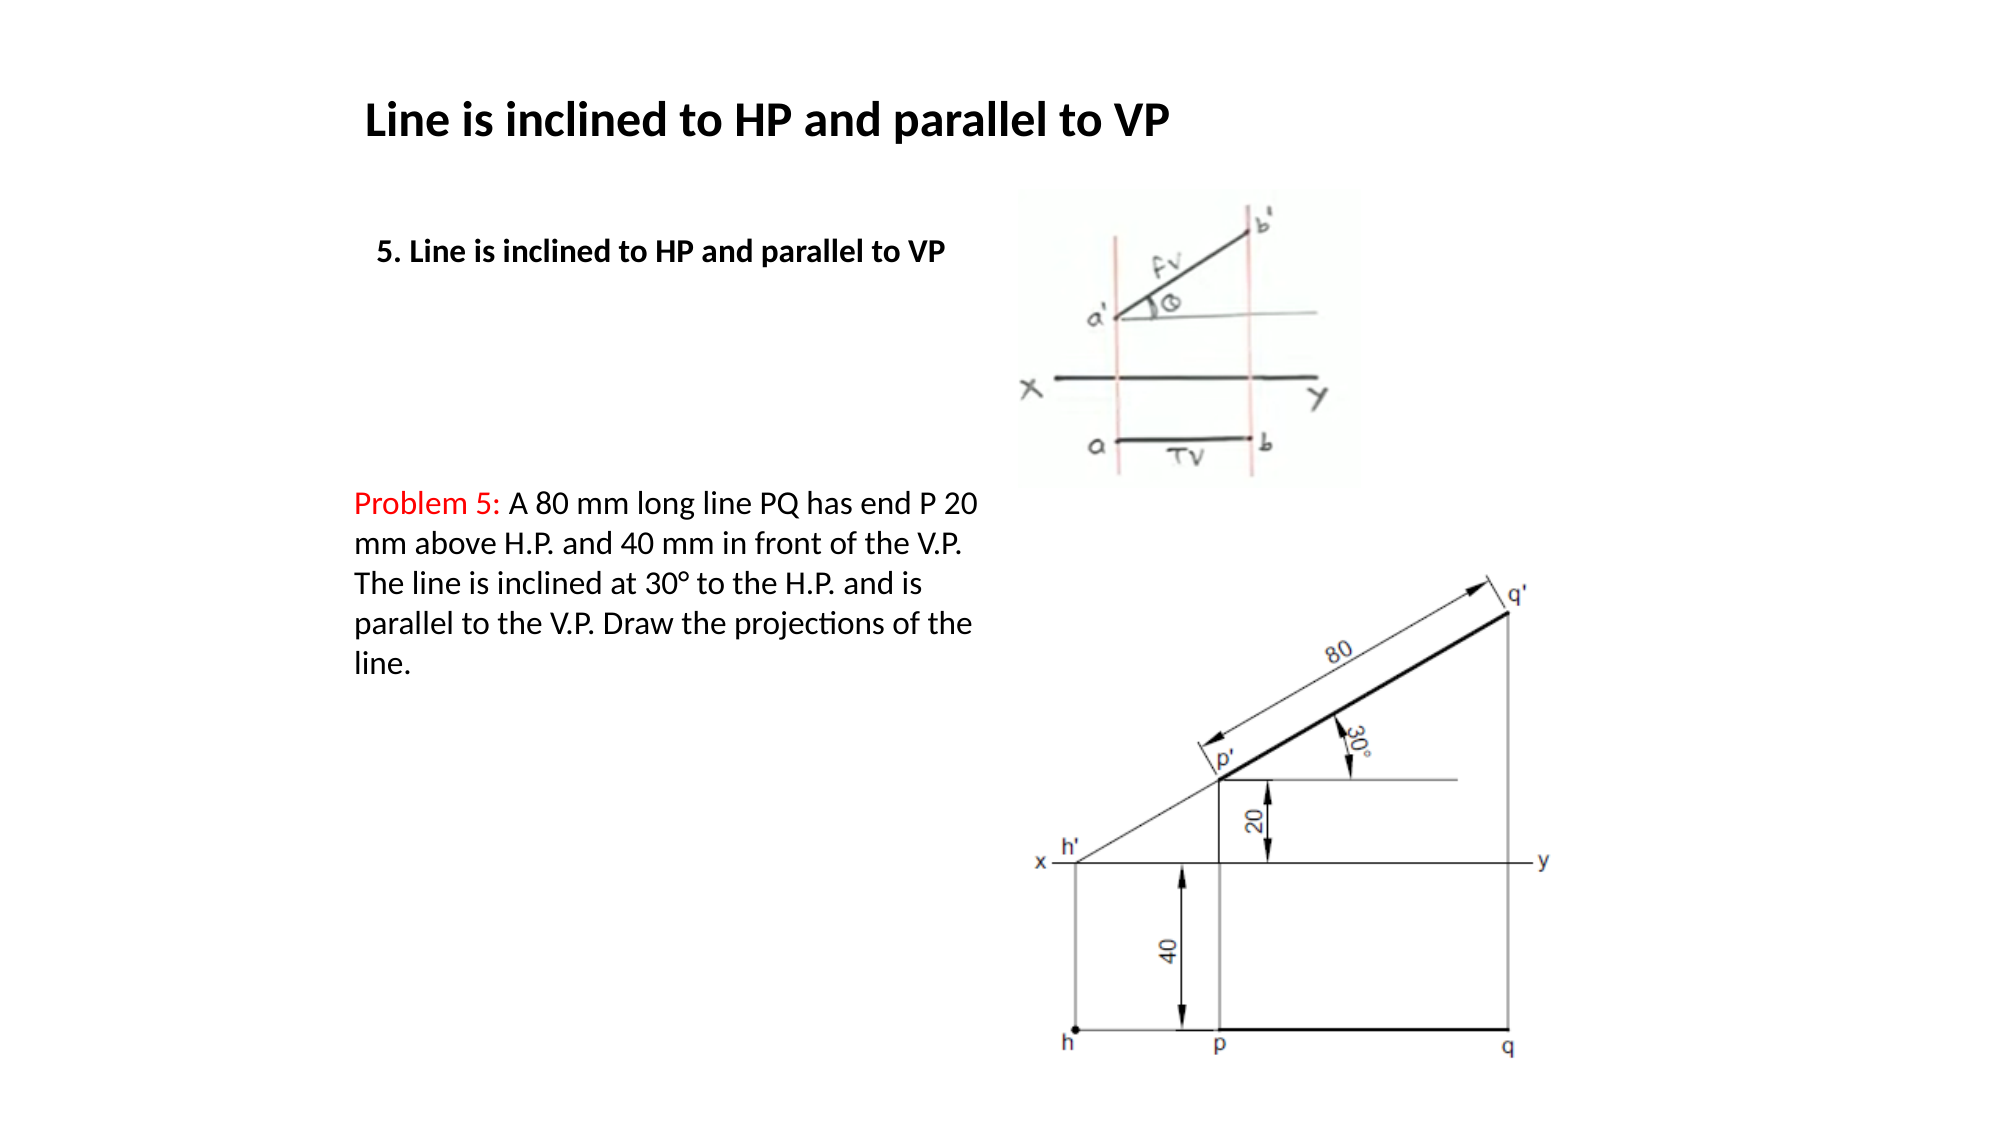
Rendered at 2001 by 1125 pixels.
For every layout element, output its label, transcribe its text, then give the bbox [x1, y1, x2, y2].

picture [1018, 189, 1361, 488]
text_box 5. Line is inclined to HP and parallel to VP [361, 221, 1018, 277]
text_box [249, 176, 1750, 352]
title Line is inclined to HP and parallel to VP [350, 62, 1657, 176]
text_box Problem 5: A 80 mm long line PQ has end P 20 mm above H.P. and 40 mm in front of the V.P. The line is inclined at 30° to the H.P. and is parallel to the V.P. Draw the projections of the line. [339, 474, 1019, 689]
picture [999, 556, 1596, 1073]
